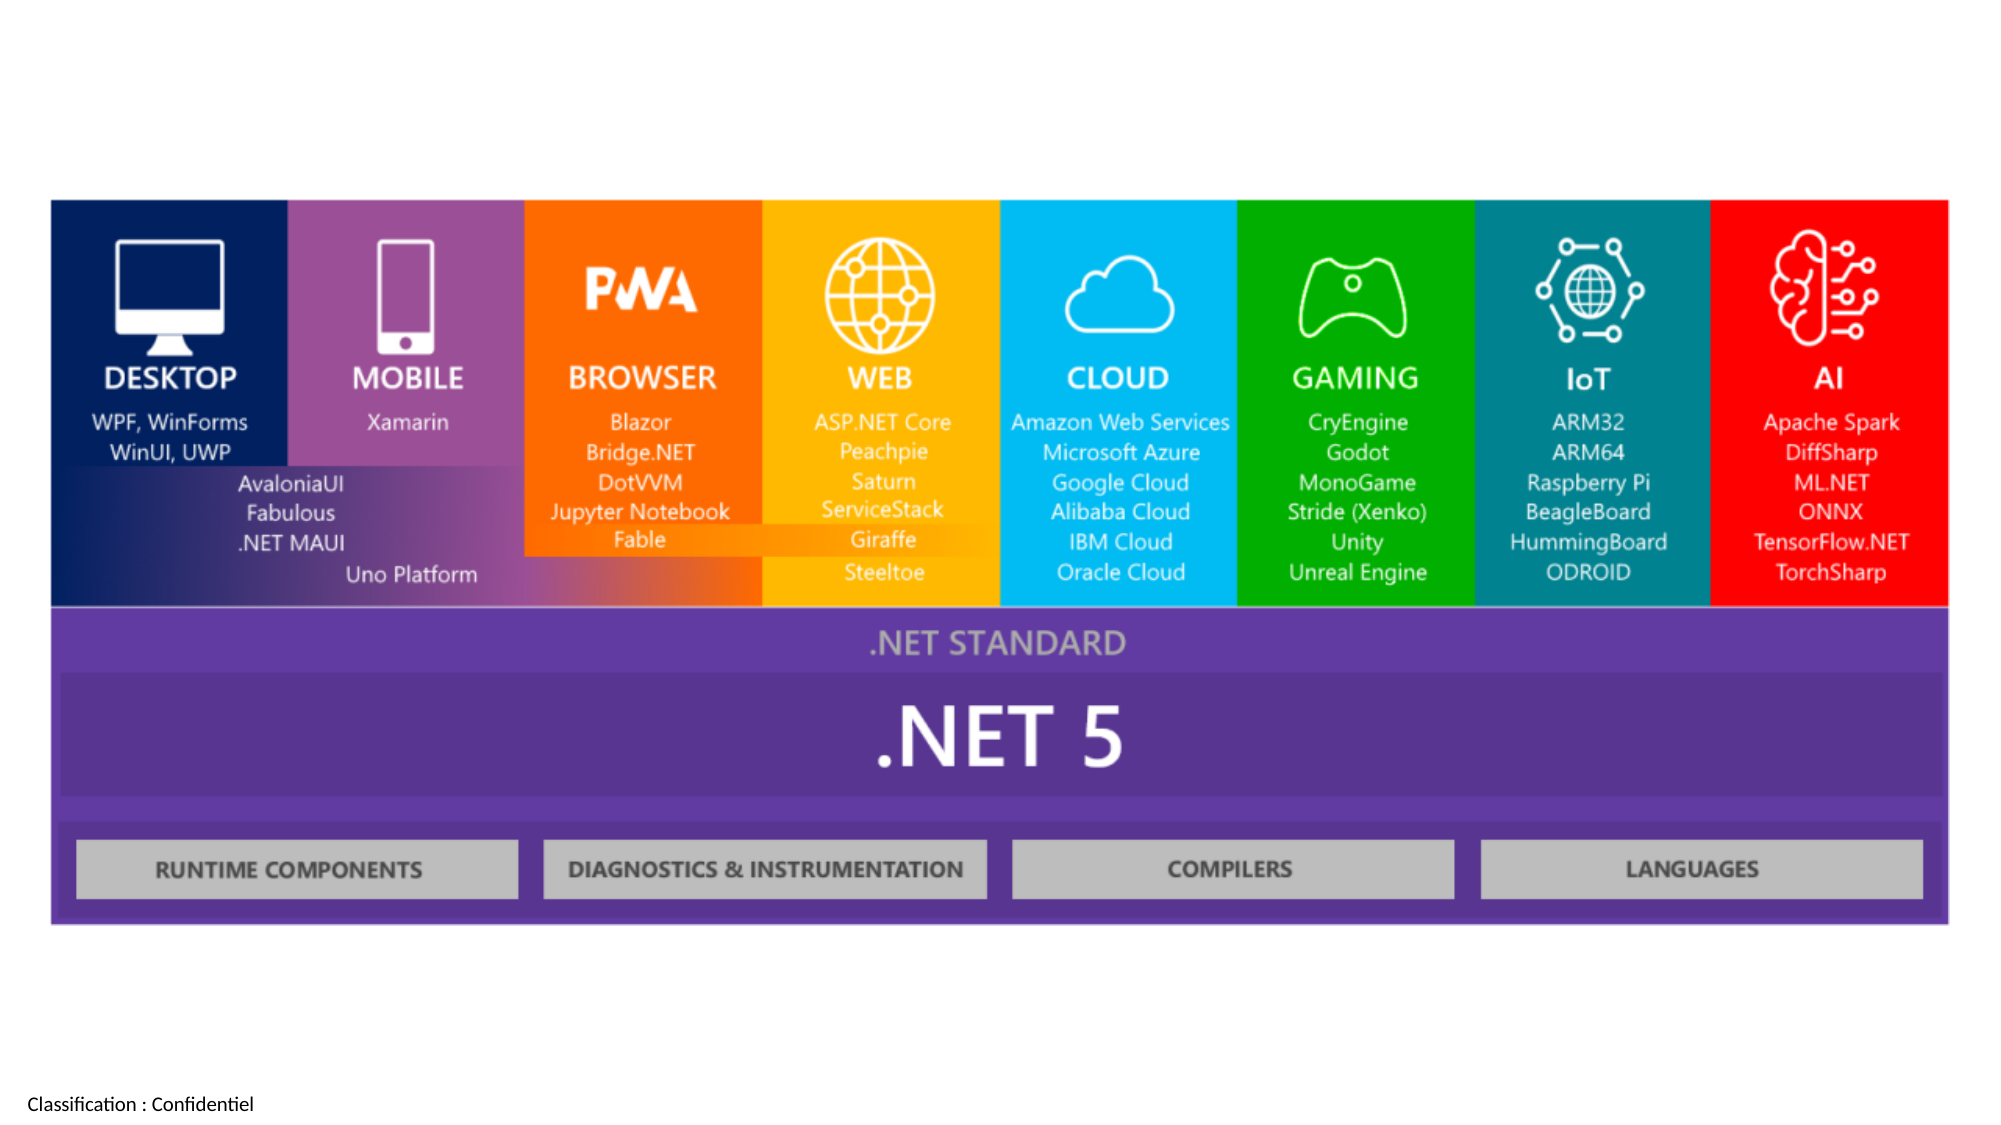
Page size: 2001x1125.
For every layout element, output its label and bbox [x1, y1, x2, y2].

picture [49, 199, 1950, 926]
